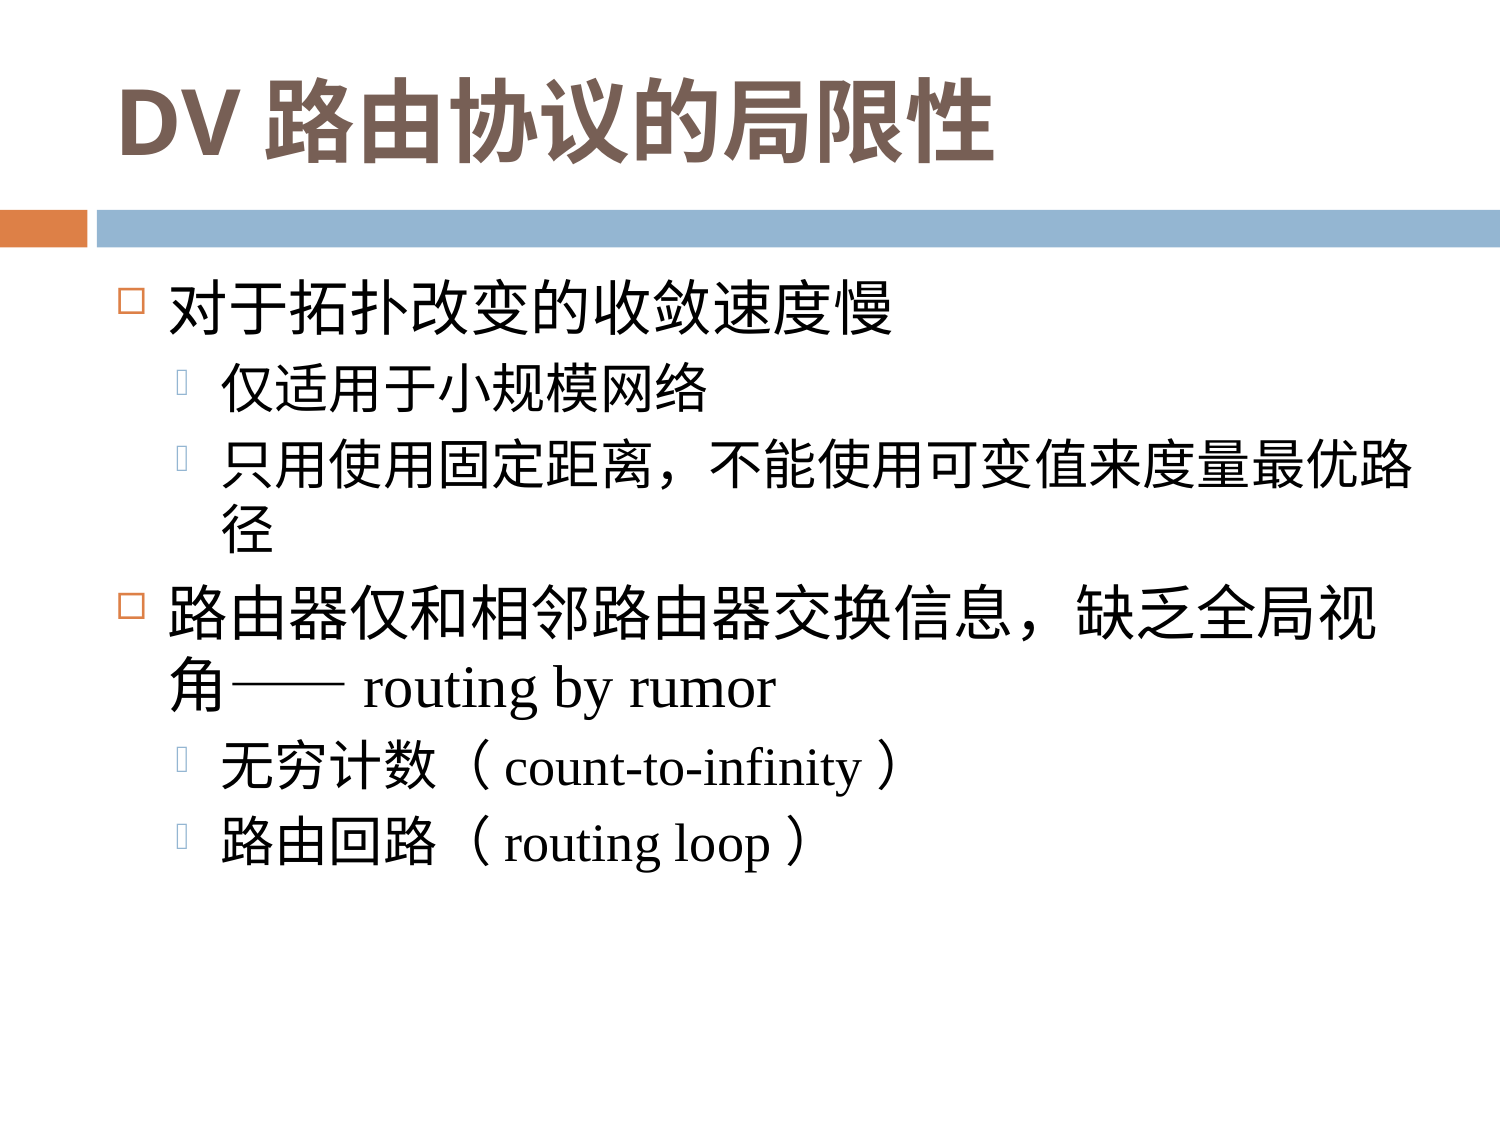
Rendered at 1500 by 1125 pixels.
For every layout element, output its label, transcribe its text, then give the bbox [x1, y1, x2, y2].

title DV路由协议的局限性 [99, 37, 1438, 200]
list 对于拓扑改变的收敛速度慢 仅适用于小规模网络 只用使用固定距离，不能使用可变值来度量最优路径 路由器仅和相邻路由器交换信息，缺乏全局视角——routing by rumor 无穷计数（count-to-infinity） 路由回路（routing loop） [100, 262, 1438, 1005]
